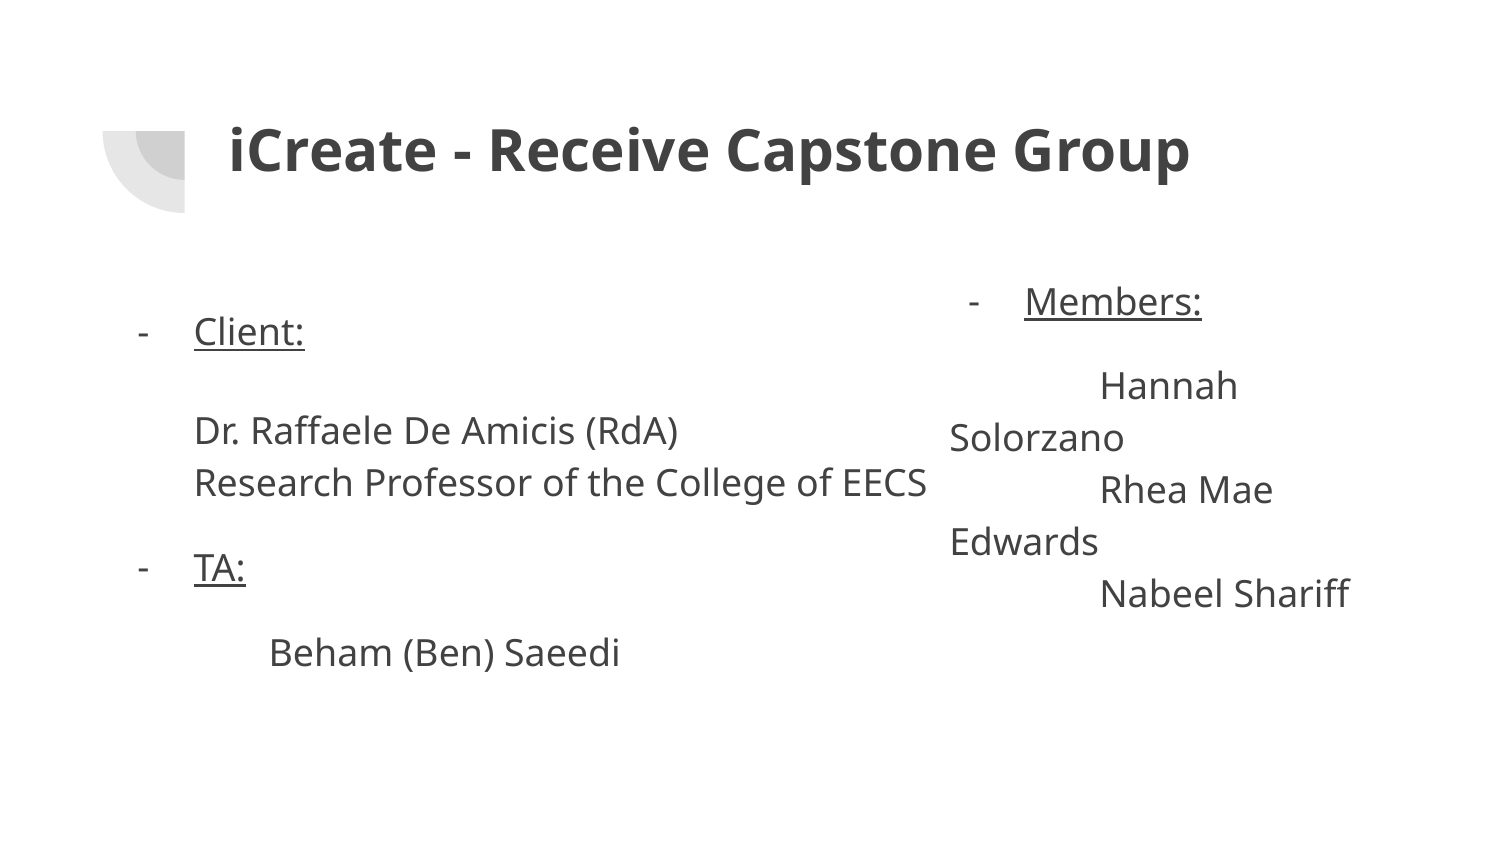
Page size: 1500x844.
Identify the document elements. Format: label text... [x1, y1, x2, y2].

list Client: Dr. Raffaele De Amicis (RdA) Research Professor of the College of EECS TA: Beham (Ben) Saeedi [103, 286, 979, 811]
text_box Members: Hannah Solorzano Rhea Mae Edwards Nabeel Shariff [934, 286, 1427, 599]
title iCreate - Receive Capstone Group [213, 98, 1368, 263]
